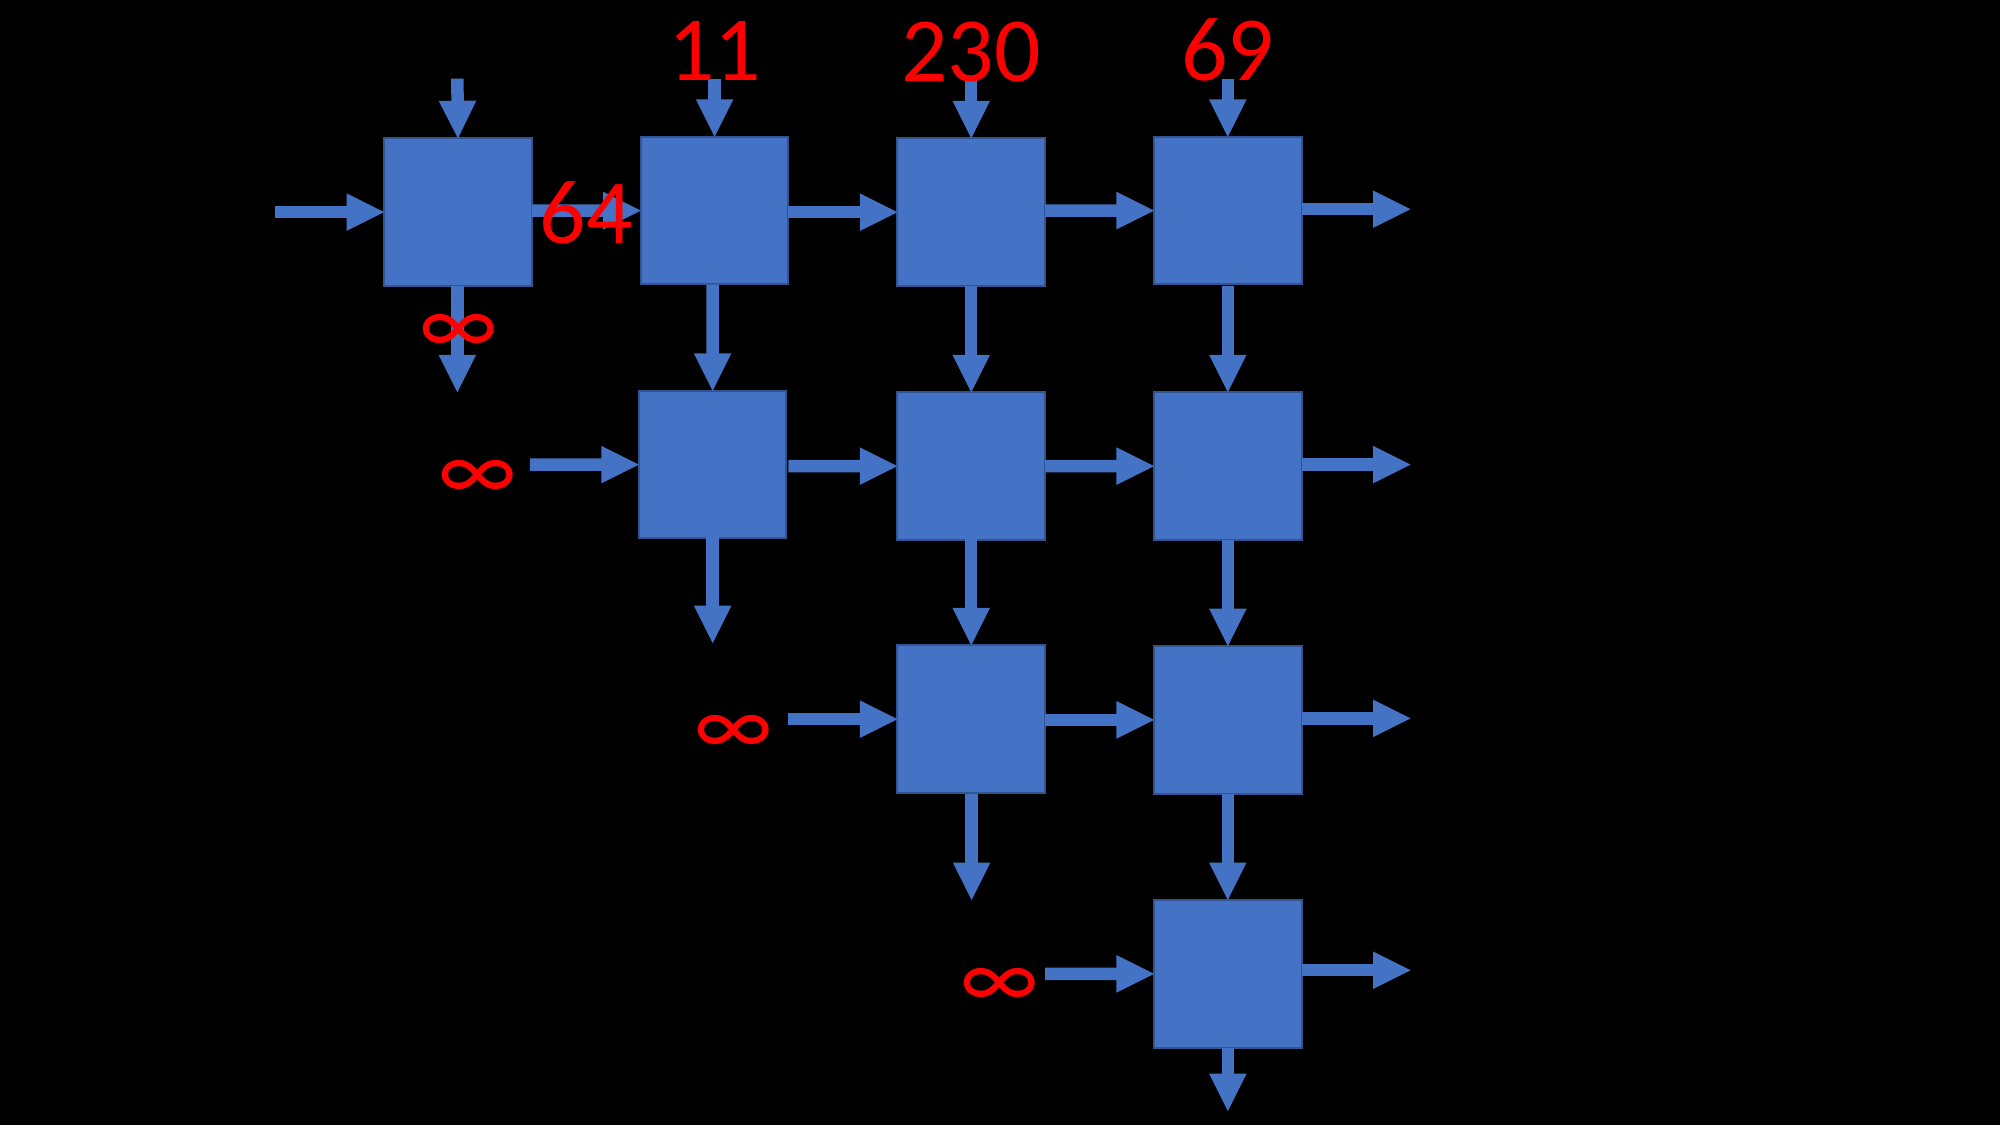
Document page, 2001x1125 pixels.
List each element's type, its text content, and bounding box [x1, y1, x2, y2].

text_box ∞ [423, 401, 532, 527]
text_box ∞ [945, 909, 1055, 1034]
text_box [1153, 136, 1303, 285]
text_box 69 [1166, 0, 1290, 106]
text_box [383, 137, 533, 287]
text_box 64 [524, 144, 648, 270]
text_box 11 [653, 0, 777, 107]
text_box ∞ [404, 254, 513, 380]
text_box 230 [886, 0, 1056, 108]
text_box [1153, 645, 1303, 795]
text_box [640, 136, 789, 285]
text_box ∞ [679, 656, 789, 781]
text_box [896, 137, 1046, 287]
text_box [1153, 391, 1303, 541]
text_box [896, 391, 1046, 541]
text_box [896, 644, 1046, 794]
text_box [1153, 899, 1303, 1049]
text_box [638, 390, 787, 539]
